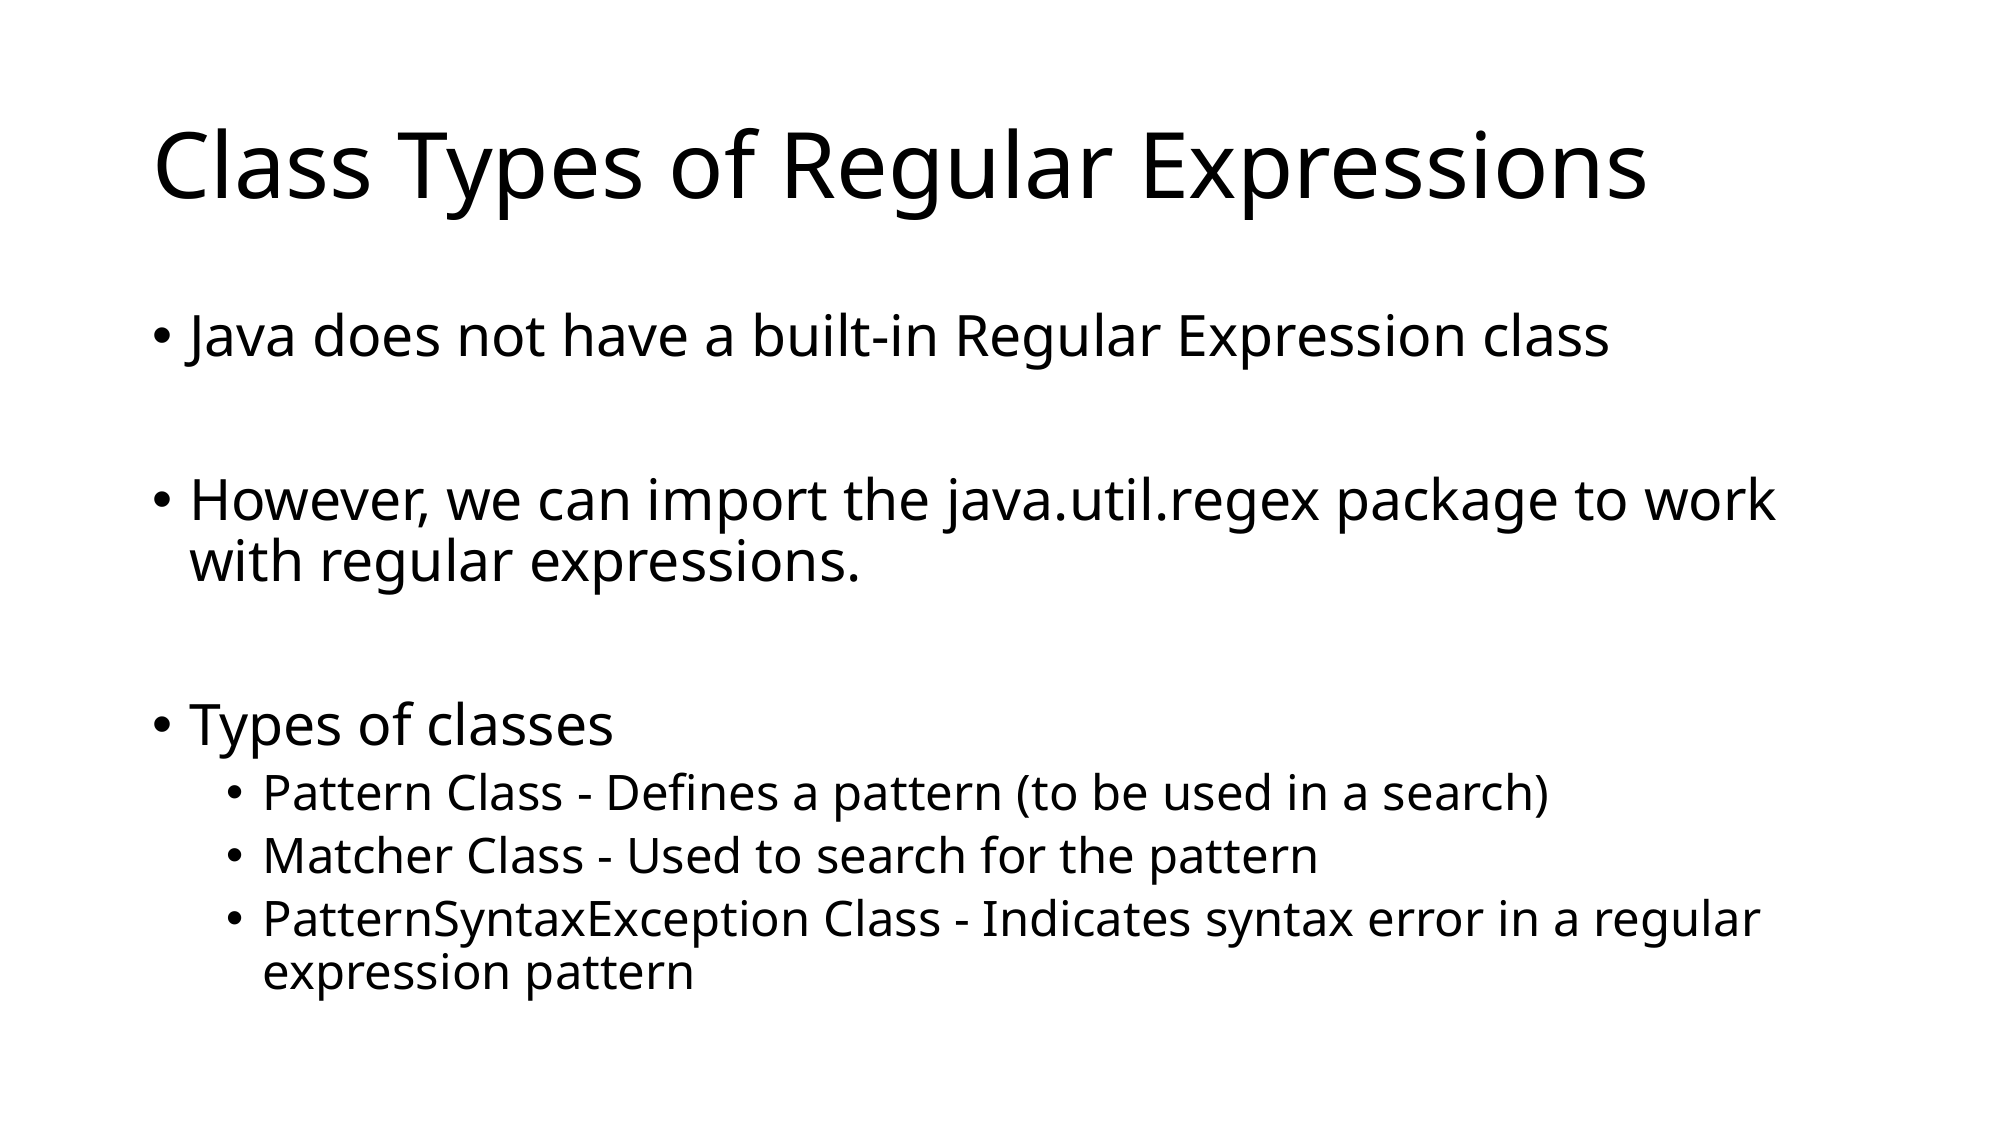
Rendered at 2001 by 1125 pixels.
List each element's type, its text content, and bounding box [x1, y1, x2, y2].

list Java does not have a built-in Regular Expression class However, we can import the java.util.regex package to work with regular expressions. Types of classes Pattern Class - Defines a pattern (to be used in a search) Matcher Class - Used to search for the pattern PatternSyntaxException Class - Indicates syntax error in a regular expression pattern [137, 299, 1863, 1014]
title Class Types of Regular Expressions [137, 59, 1863, 278]
